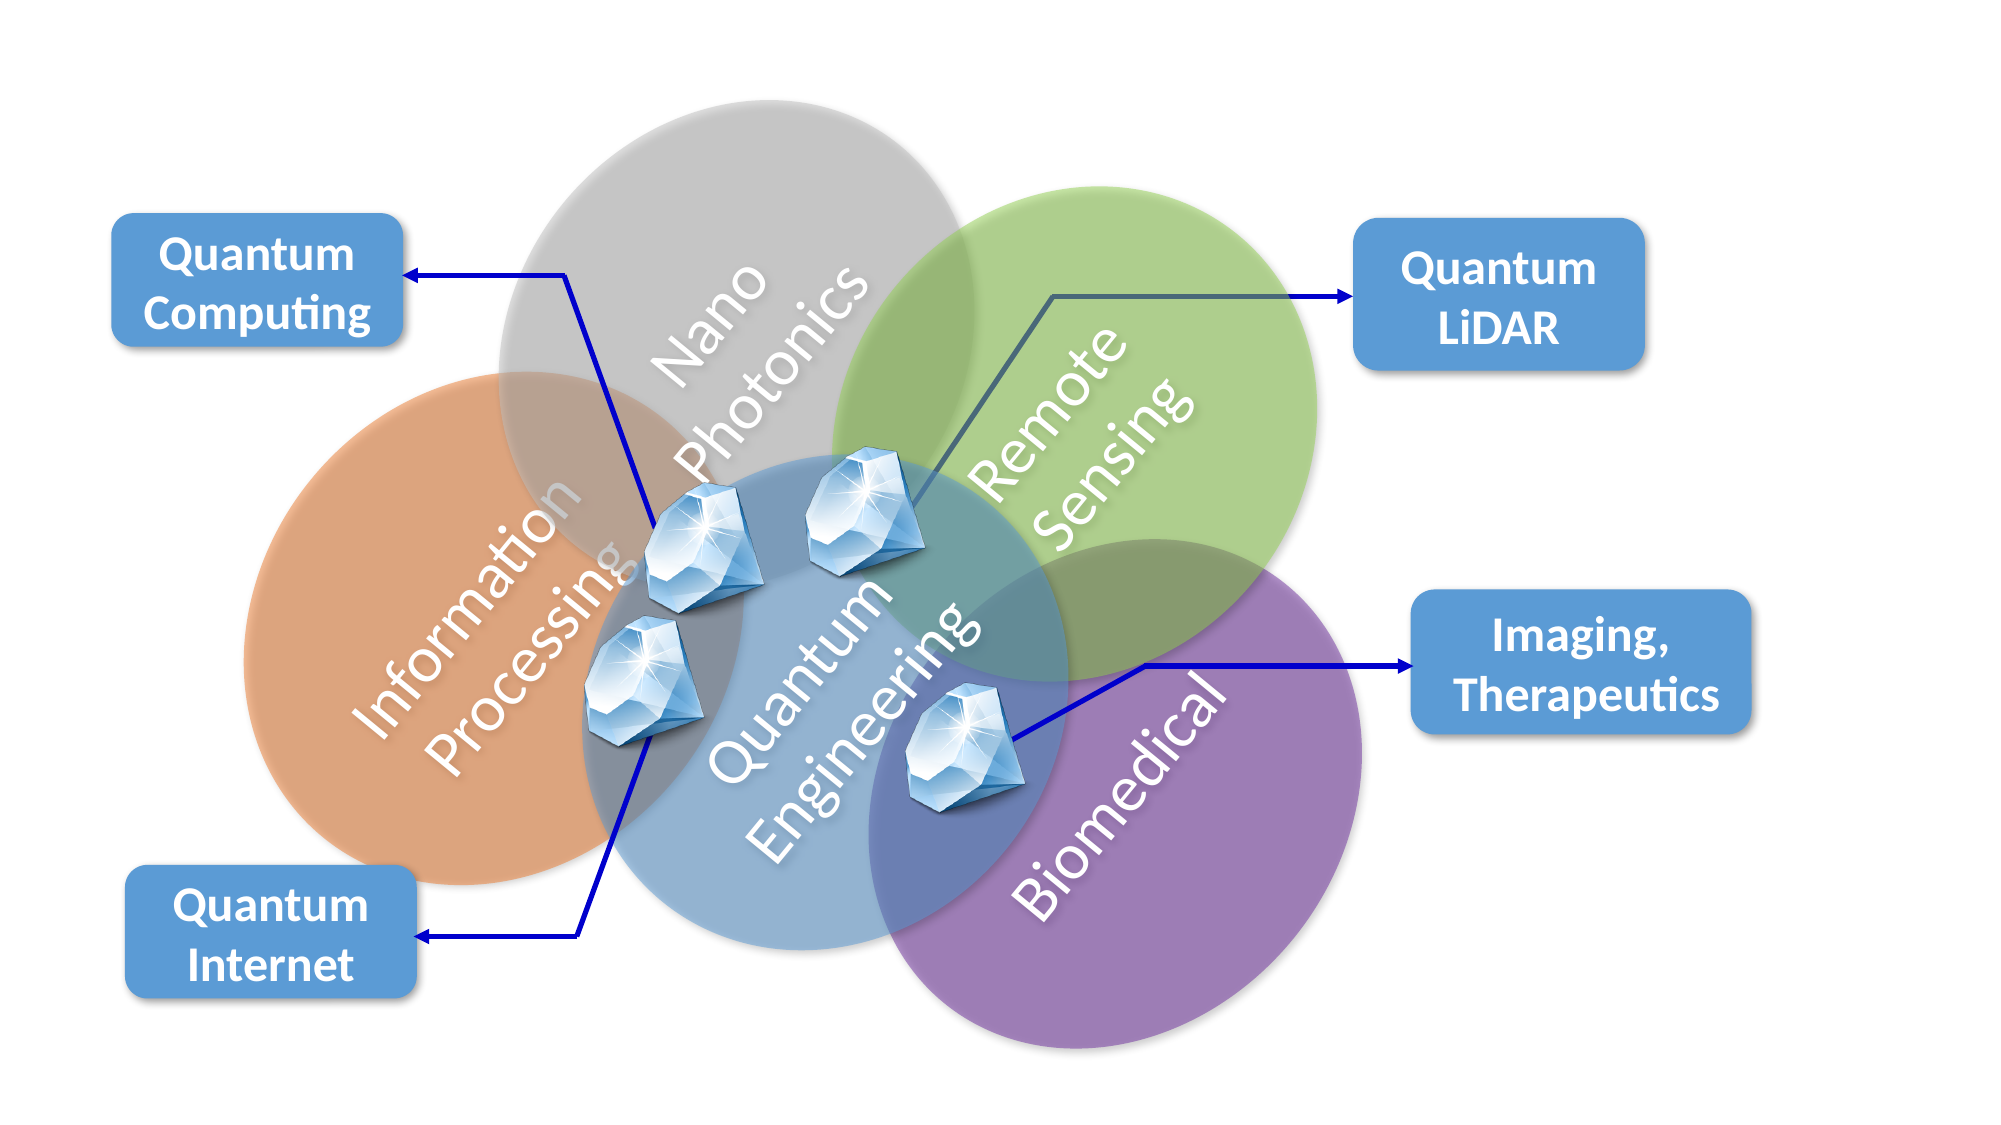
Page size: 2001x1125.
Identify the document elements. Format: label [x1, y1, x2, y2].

text_box [111, 120, 1752, 1024]
